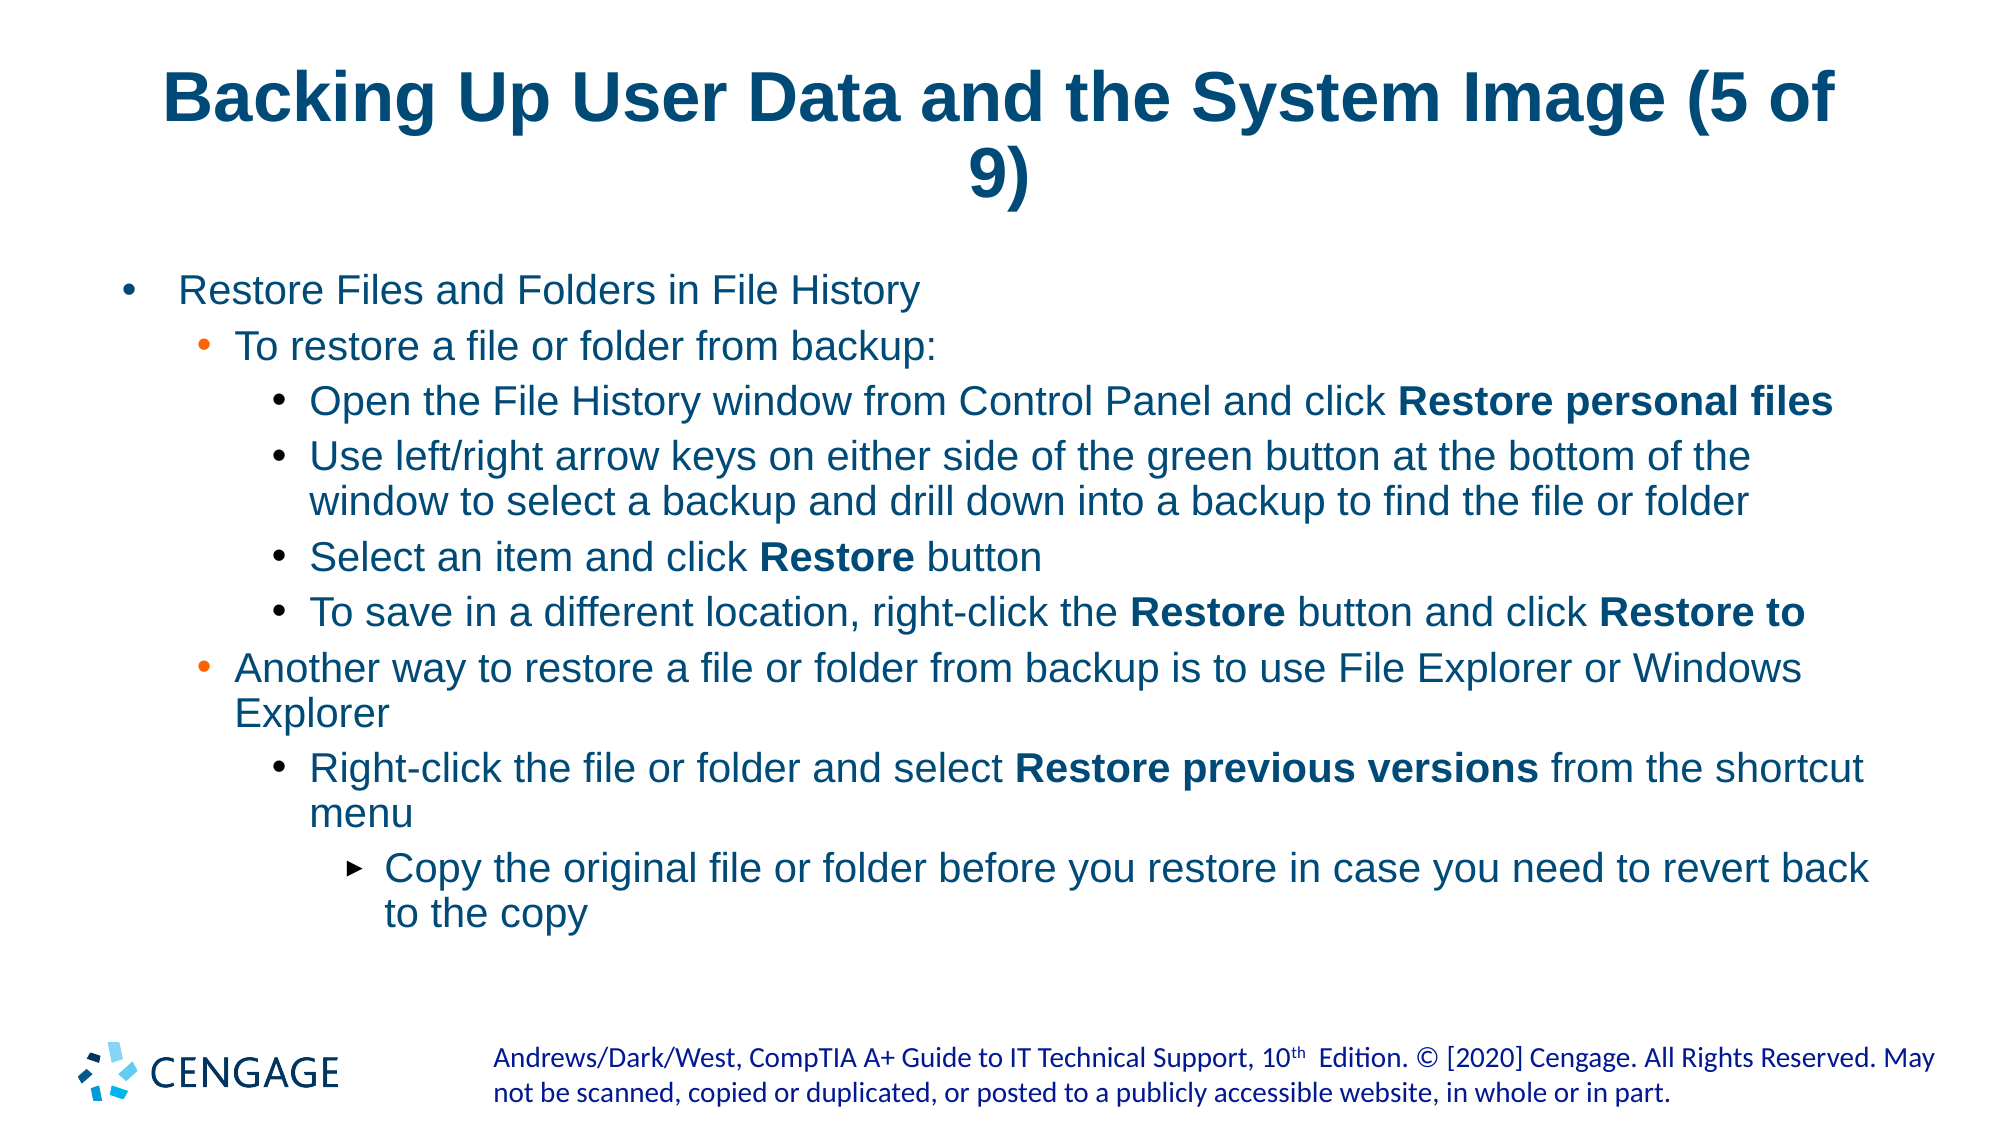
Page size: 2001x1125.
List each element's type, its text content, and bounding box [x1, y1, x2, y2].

picture [78, 1042, 338, 1101]
list Restore Files and Folders in File History To restore a file or folder from backup: Open the File History window from Control Panel and click Restore personal files Use left/right arrow keys on either side of the green button at the bottom of the window to select a backup and drill down into a backup to find the file or folder Select an item and click Restore button To save in a different location, right-click the Restore button and click Restore to Another way to restore a file or folder from backup is to use File Explorer or Windows Explorer Right-click the file or folder and select Restore previous versions from the shortcut menu Copy the original file or folder before you restore in case you need to revert back to the copy [121, 268, 1880, 990]
title Backing Up User Data and the System Image (5 of 9) [137, 59, 1863, 171]
